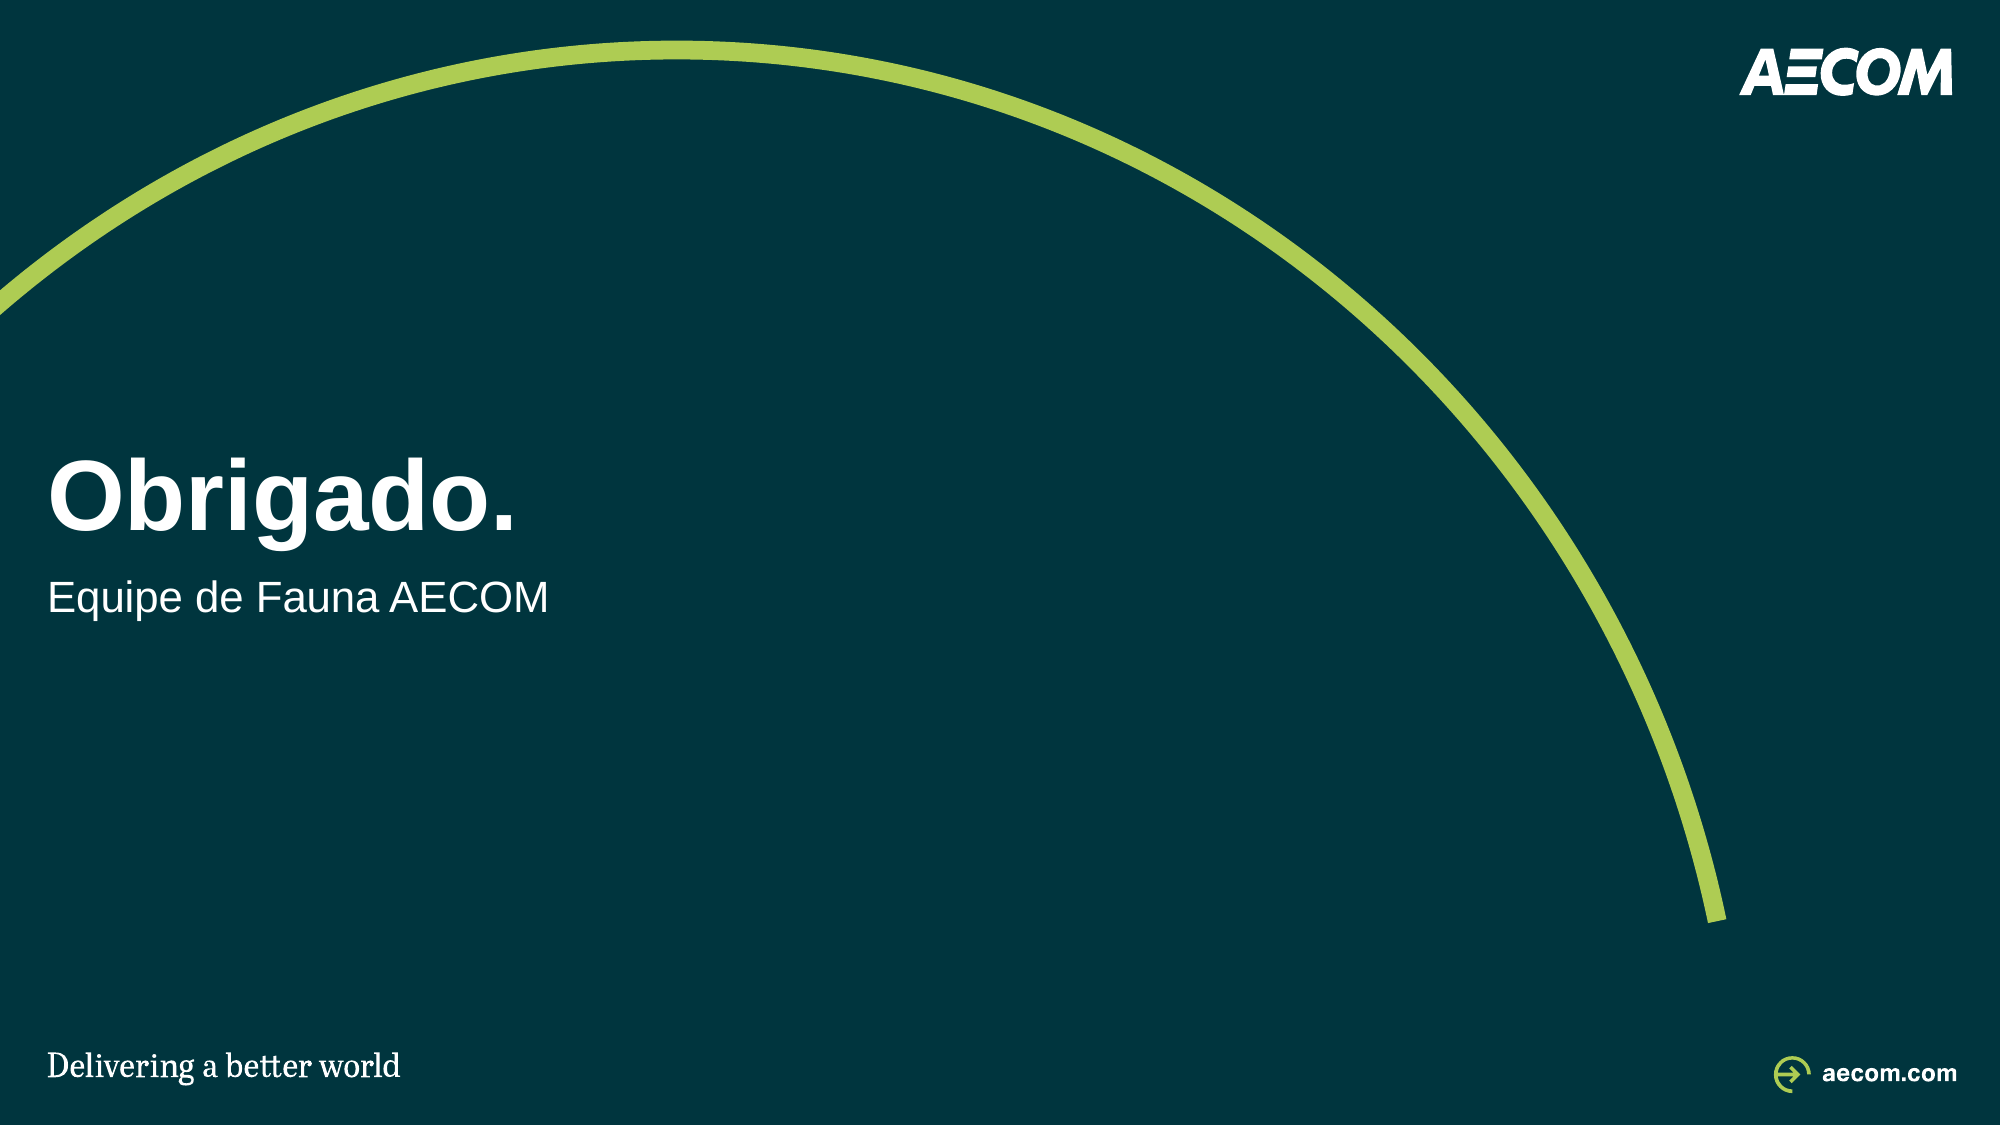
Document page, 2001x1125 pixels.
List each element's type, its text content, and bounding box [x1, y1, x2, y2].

title Obrigado. [47, 310, 988, 551]
list Equipe de Fauna AECOM [47, 574, 988, 628]
